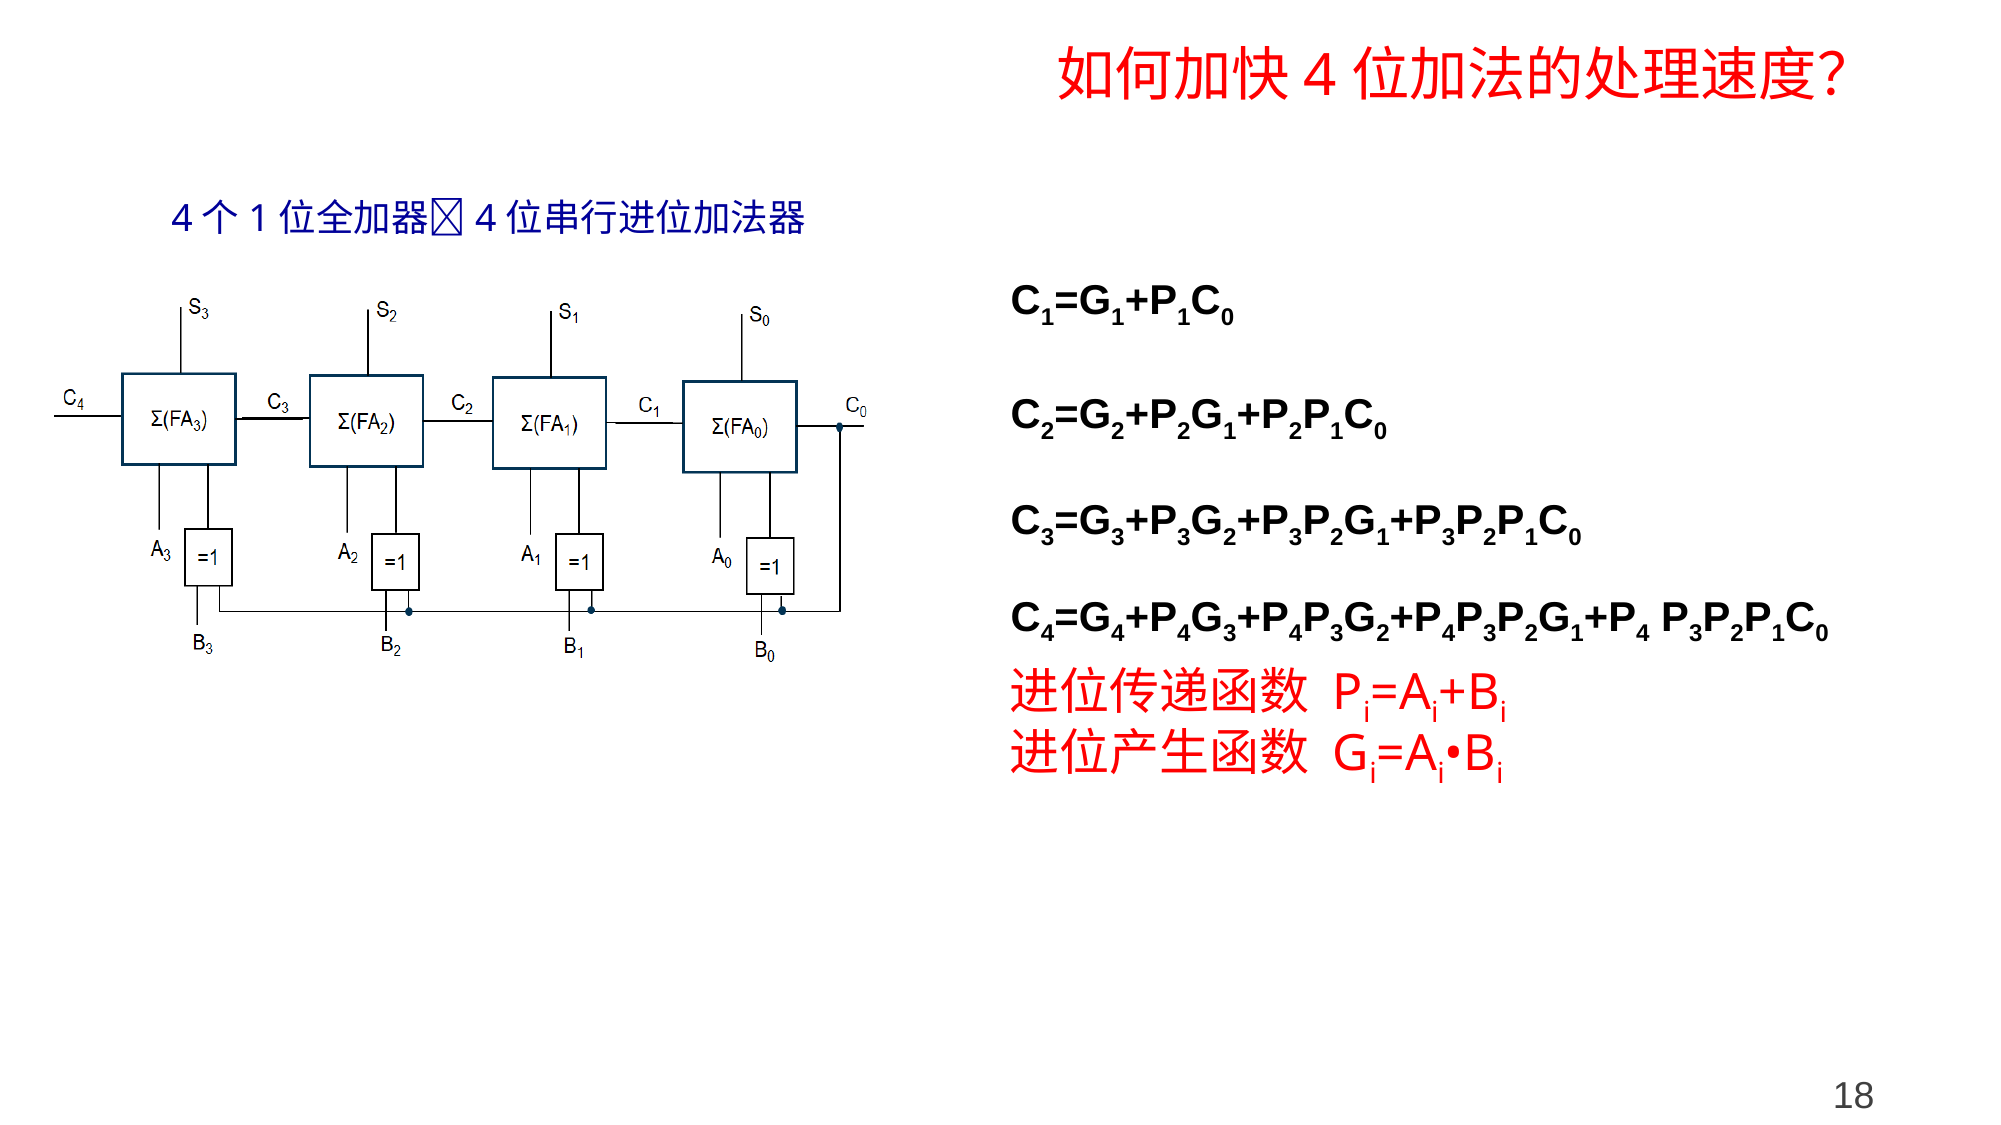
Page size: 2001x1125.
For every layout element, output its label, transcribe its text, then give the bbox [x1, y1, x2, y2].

picture [50, 284, 875, 675]
text_box 如何加快4位加法的处理速度？ [1042, 30, 1882, 115]
text_box C1=G1+P1C0 C2=G2+P2G1+P2P1C0 C3=G3+P3G2+P3P2G1+P3P2P1C0 C4=G4+P4G3+P4P3G2+P4P3P2G1+P4 P3P2P1C0 [995, 265, 1844, 699]
text_box 进位传递函数 Pi=Ai+Bi 进位产生函数 Gi=Ai•Bi [971, 652, 1552, 791]
text_box 4个1位全加器4位串行进位加法器 [156, 186, 821, 246]
